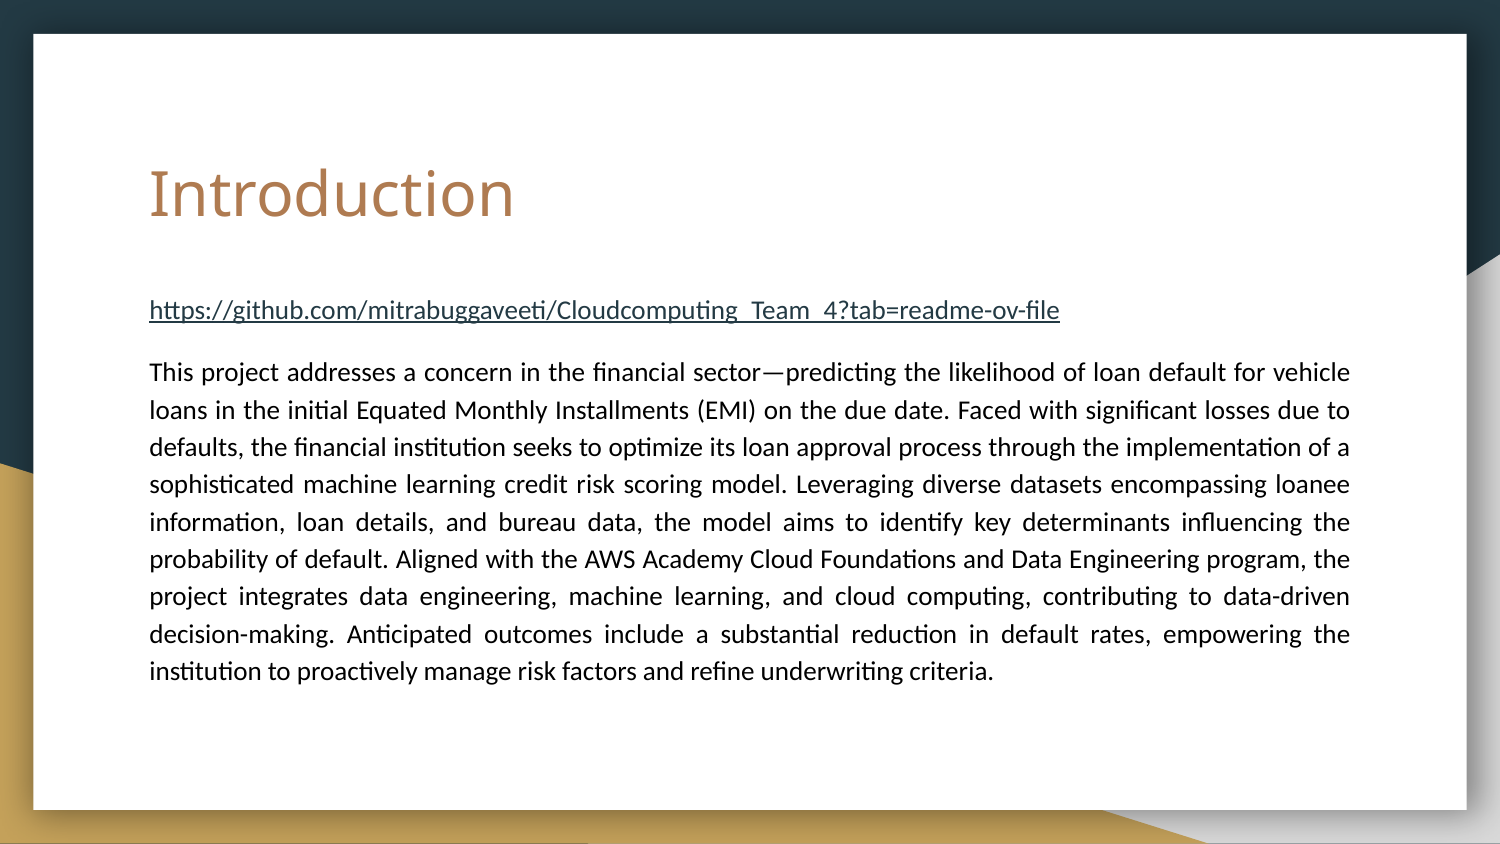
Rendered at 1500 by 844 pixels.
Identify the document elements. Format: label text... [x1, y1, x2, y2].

list https://github.com/mitrabuggaveeti/Cloudcomputing_Team_4?tab=readme-ov-file This project addresses a concern in the financial sector—predicting the likelihood of loan default for vehicle loans in the initial Equated Monthly Installments (EMI) on the due date. Faced with significant losses due to defaults, the financial institution seeks to optimize its loan approval process through the implementation of a sophisticated machine learning credit risk scoring model. Leveraging diverse datasets encompassing loanee information, loan details, and bureau data, the model aims to identify key determinants influencing the probability of default. Aligned with the AWS Academy Cloud Foundations and Data Engineering program, the project integrates data engineering, machine learning, and cloud computing, contributing to data-driven decision-making. Anticipated outcomes include a substantial reduction in default rates, empowering the institution to proactively manage risk factors and refine underwriting criteria. [134, 272, 1366, 675]
title Introduction [134, 138, 1366, 272]
